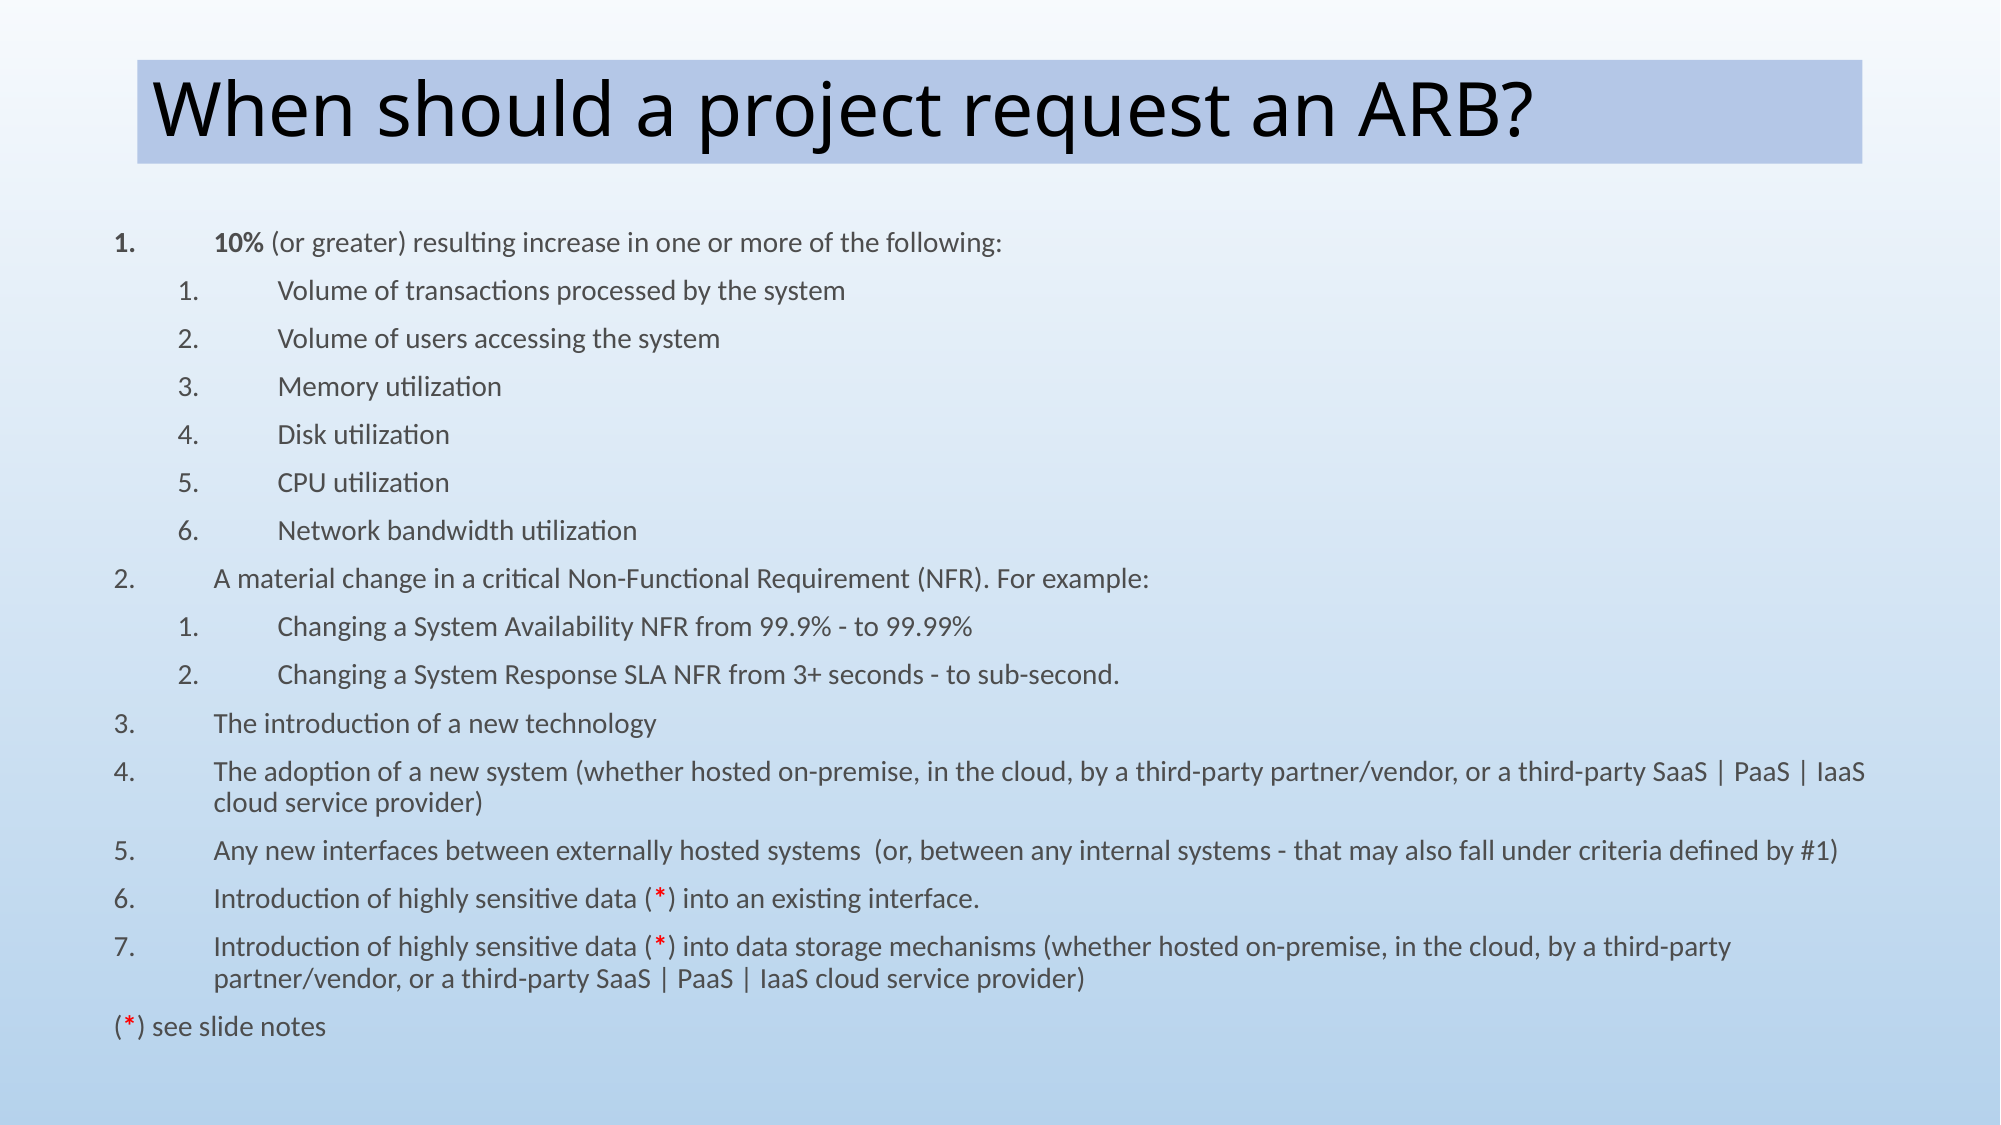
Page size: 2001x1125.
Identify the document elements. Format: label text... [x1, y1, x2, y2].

list 10% (or greater) resulting increase in one or more of the following: Volume of transactions processed by the system Volume of users accessing the system Memory utilization Disk utilization CPU utilization Network bandwidth utilization A material change in a critical Non-Functional Requirement (NFR)​. For example: Changing a System Availability NFR from 99.9% - to 99.99% Changing a System Response SLA NFR from 3+ seconds - to sub-second. The introduction of a new technology The adoption of a new system (whether hosted on-premise, in the cloud, by a third-party partner/vendor, or a third-party SaaS | PaaS | IaaS cloud service provider) Any new interfaces between externally hosted systems (or, between any internal systems - that may also fall under criteria defined by #1) Introduction of highly sensitive data (*) into an existing interface. Introduction of highly sensitive data (*) into data storage mechanisms (whether hosted on-premise, in the cloud, by a third-party partner/vendor, or a third-party SaaS | PaaS | IaaS cloud service provider) (*) see slide notes [102, 221, 1921, 1009]
title When should a project request an ARB? [137, 59, 1863, 164]
